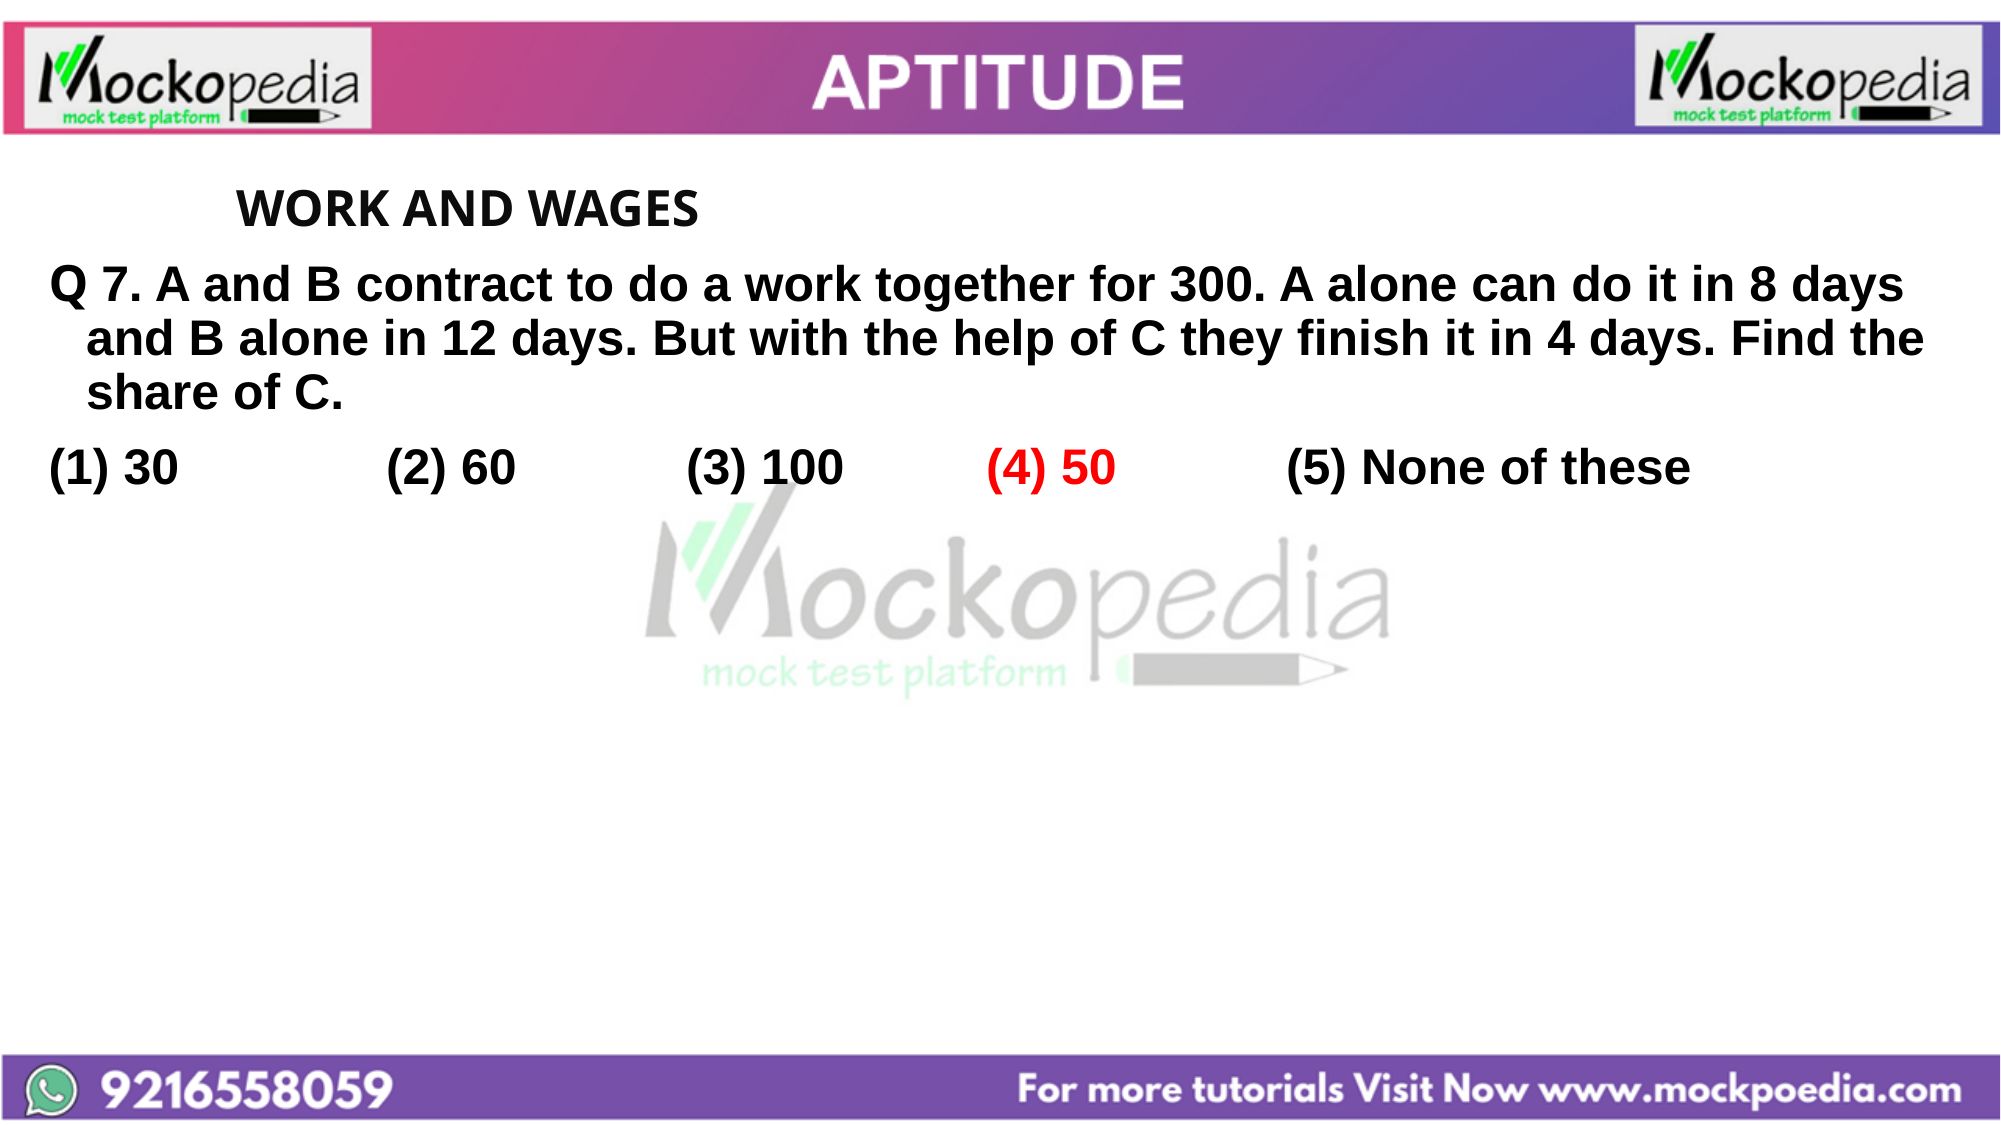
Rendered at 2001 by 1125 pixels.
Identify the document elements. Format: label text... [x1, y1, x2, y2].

picture [0, 0, 2001, 1125]
title [41, 31, 1959, 142]
list WORK AND WAGES Q 7. A and B contract to do a work together for 300. A alone can do it in 8 days and B alone in 12 days. But with the help of C they finish it in 4 days. Find the share of C. (1) 30 (2) 60 (3) 100 (4) 50 (5) None of these [33, 175, 1959, 1053]
